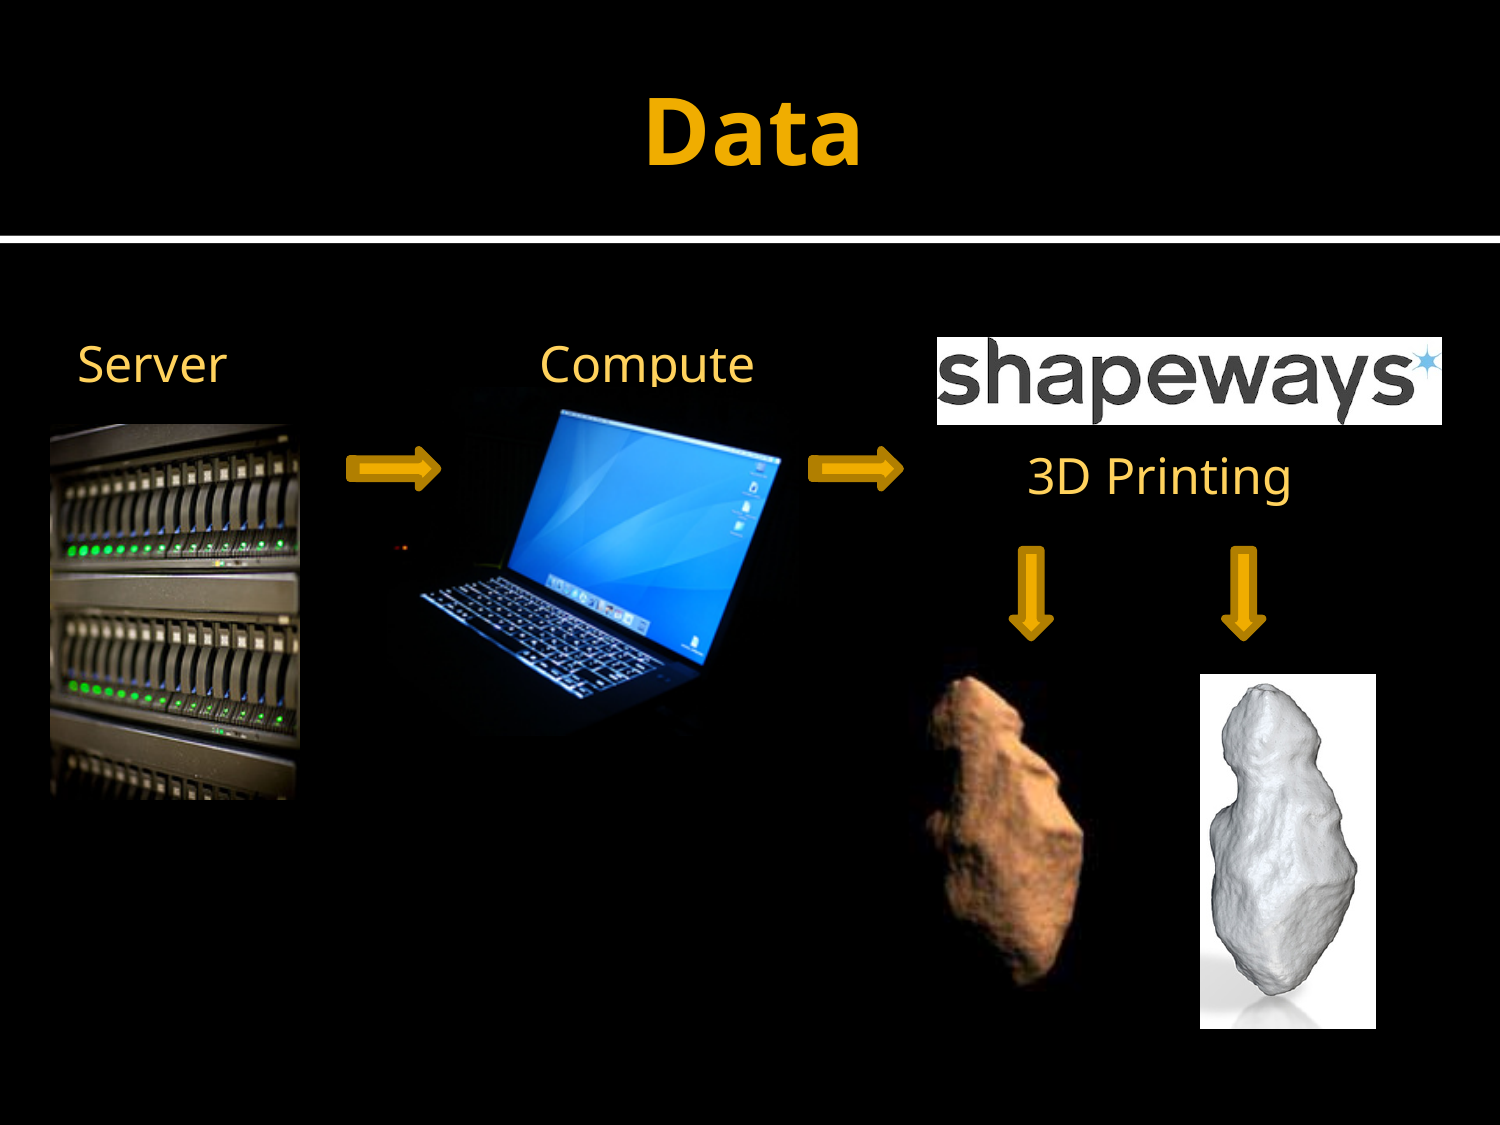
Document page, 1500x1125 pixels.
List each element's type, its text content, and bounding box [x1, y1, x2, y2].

text_box [1008, 545, 1054, 628]
picture [937, 337, 1442, 425]
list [49, 424, 300, 800]
picture [1199, 674, 1376, 1029]
text_box Computer [525, 324, 775, 385]
text_box [1221, 545, 1267, 642]
text_box 3D Printing [1012, 437, 1363, 513]
text_box [346, 455, 381, 483]
picture [387, 387, 799, 736]
picture [862, 630, 1125, 1050]
text_box [808, 446, 904, 492]
title Data [75, 25, 1425, 231]
text_box Server [62, 324, 313, 400]
